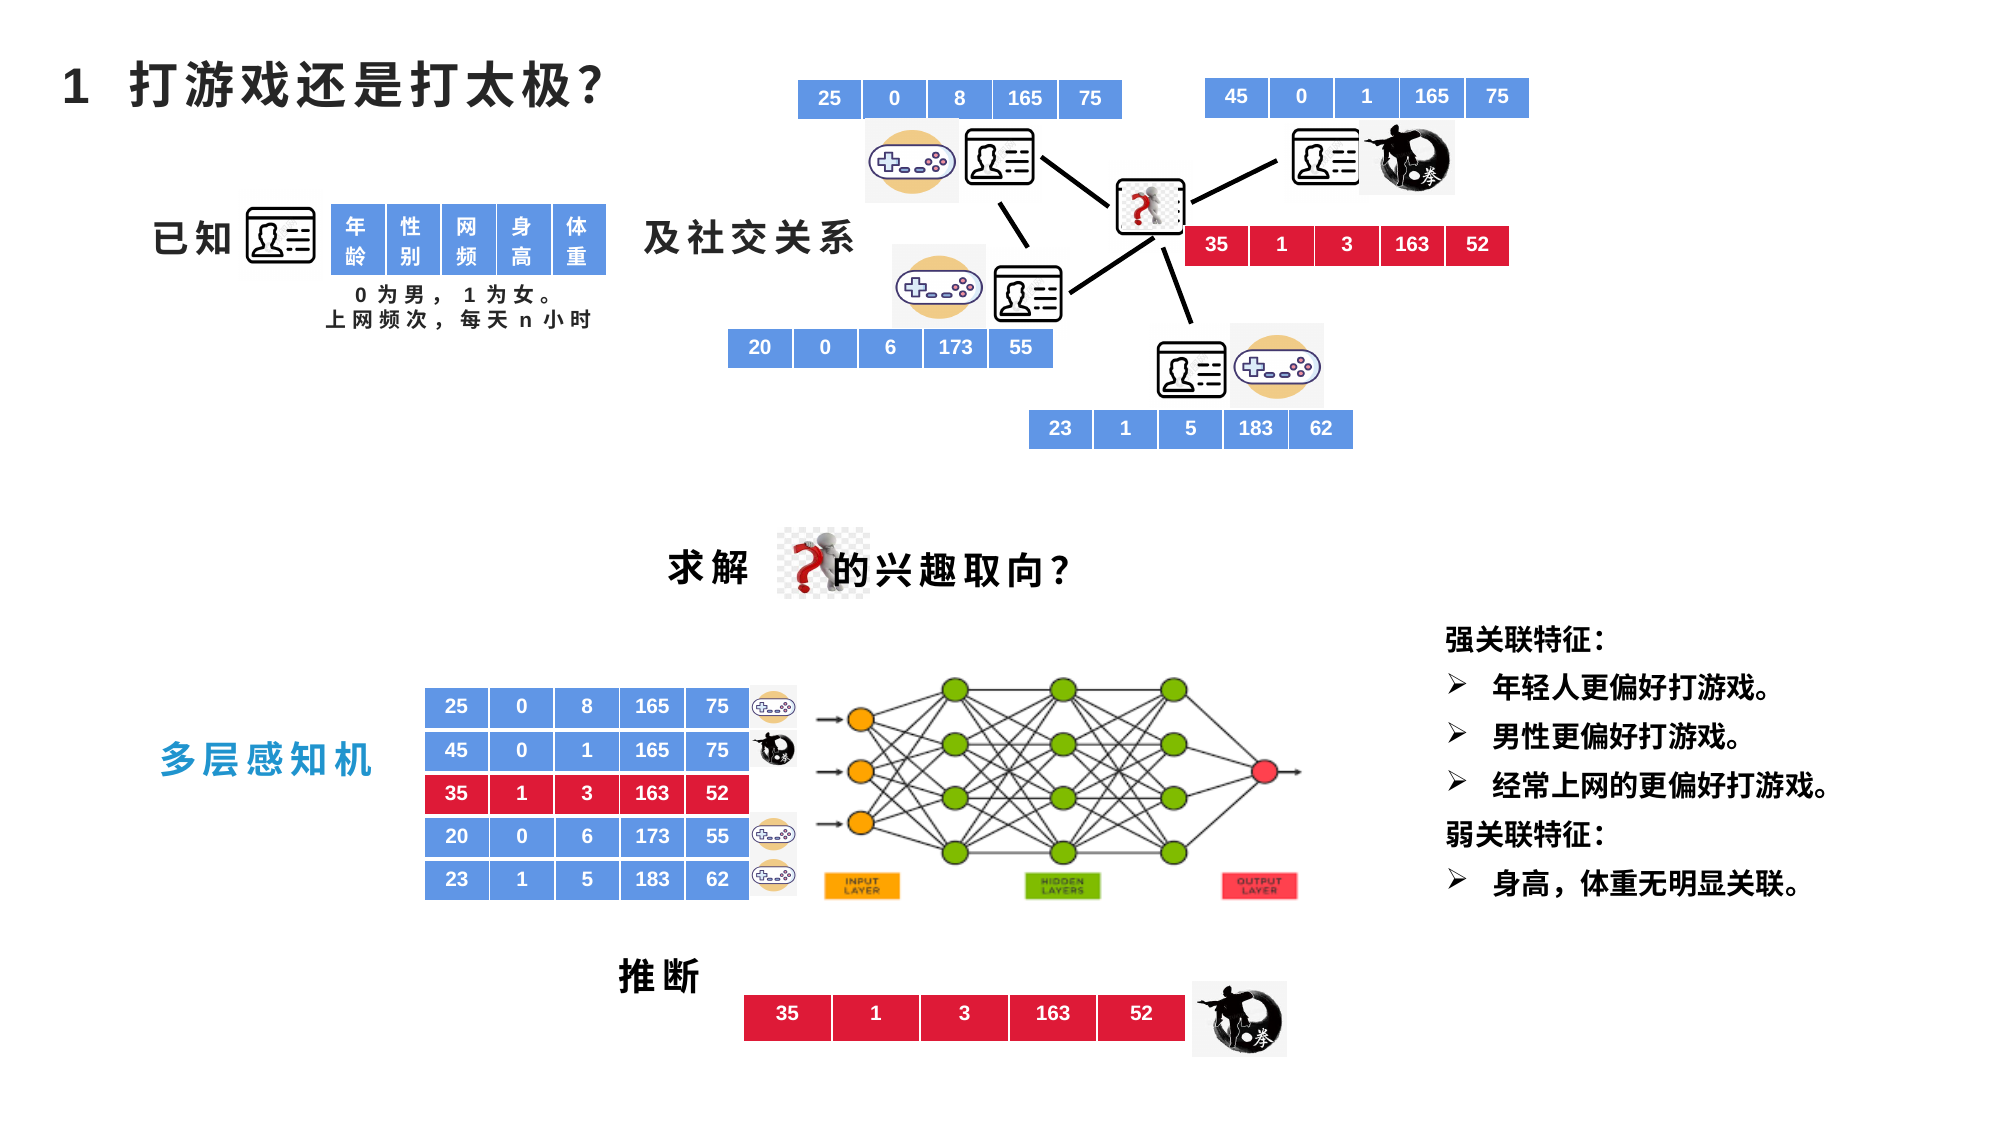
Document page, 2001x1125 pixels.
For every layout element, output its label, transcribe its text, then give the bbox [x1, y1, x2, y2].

title 1 打游戏还是打太极？ [44, 31, 596, 121]
table_header 1 [1250, 226, 1314, 266]
text_box 的兴趣取向？ [761, 510, 1239, 600]
table_header 52 [1446, 226, 1509, 266]
table_header 75 [686, 732, 749, 771]
picture [892, 244, 1070, 340]
table_header 25 [798, 80, 861, 119]
table_header 62 [686, 861, 749, 900]
text_box 已知 [125, 177, 260, 268]
table_header 3 [555, 775, 619, 814]
table_header 8 [928, 80, 992, 118]
table_header 35 [425, 775, 488, 814]
table_header 75 [1466, 78, 1529, 118]
table_header 6 [556, 818, 619, 857]
text_box 推断 [603, 960, 740, 1051]
table_header 1 [490, 775, 553, 814]
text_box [999, 202, 1028, 248]
table_header 3 [1315, 226, 1379, 266]
table_header 0 [490, 818, 554, 857]
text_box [1162, 247, 1192, 324]
table_header 1 [555, 732, 619, 771]
table_header 身高 [497, 204, 551, 274]
table_header 62 [1289, 410, 1353, 449]
table_header 163 [1381, 226, 1444, 266]
table_header 55 [686, 818, 749, 857]
table_header 75 [1059, 80, 1122, 119]
table_header 0 [490, 688, 553, 728]
picture [1149, 323, 1324, 416]
table_header 网频 [442, 204, 496, 274]
text_box 0为男，1为女。 上网频次，每天n小时 [273, 274, 644, 340]
table_header 165 [1400, 78, 1464, 118]
table_header 52 [686, 775, 749, 814]
table_header 1 [833, 995, 919, 1041]
table_header 45 [425, 732, 488, 771]
table_header 52 [1098, 995, 1185, 1041]
table_header 性别 [387, 204, 440, 274]
table_header 0 [1270, 78, 1333, 118]
table_header 体重 [553, 204, 606, 274]
table_header 8 [555, 688, 619, 728]
table_header 55 [989, 340, 1053, 368]
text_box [1069, 237, 1155, 294]
text_box 及社交关系 [622, 176, 878, 267]
picture [1108, 160, 1193, 253]
table_header 年龄 [331, 204, 385, 274]
table_header 35 [1192, 226, 1248, 266]
table_header 0 [794, 329, 857, 368]
table_header 165 [620, 732, 684, 771]
picture [749, 676, 1327, 915]
table_header 23 [425, 861, 489, 900]
table_header 75 [686, 688, 749, 728]
table_header 183 [1224, 410, 1288, 449]
table_header 20 [425, 818, 489, 857]
table_header 173 [924, 329, 987, 368]
table_header 5 [1159, 416, 1222, 449]
table_header 183 [621, 861, 684, 900]
table_header 35 [744, 995, 831, 1041]
table_header 5 [556, 861, 619, 900]
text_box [1191, 160, 1278, 203]
text_box 求解 [652, 507, 1055, 597]
table_header 1 [490, 861, 554, 900]
table_header 45 [1205, 78, 1268, 118]
table_header 163 [1010, 995, 1096, 1041]
table_header 163 [620, 775, 684, 814]
table_header 20 [728, 329, 792, 368]
table_header 1 [1335, 78, 1399, 118]
table_header 6 [859, 329, 922, 368]
table_header 165 [993, 80, 1057, 119]
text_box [1041, 156, 1109, 207]
table_header 1 [1094, 410, 1157, 449]
picture [777, 527, 870, 599]
text_box 强关联特征： 年轻人更偏好打游戏。 男性更偏好打游戏。 经常上网的更偏好打游戏。 弱关联特征： 身高，体重无明显关联。 [1431, 599, 1859, 957]
table_header 25 [425, 688, 488, 728]
table_header 23 [1029, 410, 1092, 449]
picture [1284, 110, 1455, 203]
text_box 多层感知机 [138, 716, 393, 789]
table_header 0 [863, 80, 926, 119]
picture [238, 189, 323, 281]
picture [1192, 981, 1287, 1057]
table_header 0 [490, 732, 553, 771]
table_header 3 [921, 995, 1008, 1041]
table_header 165 [620, 688, 684, 728]
picture [865, 110, 1042, 203]
table_header 173 [621, 818, 684, 857]
